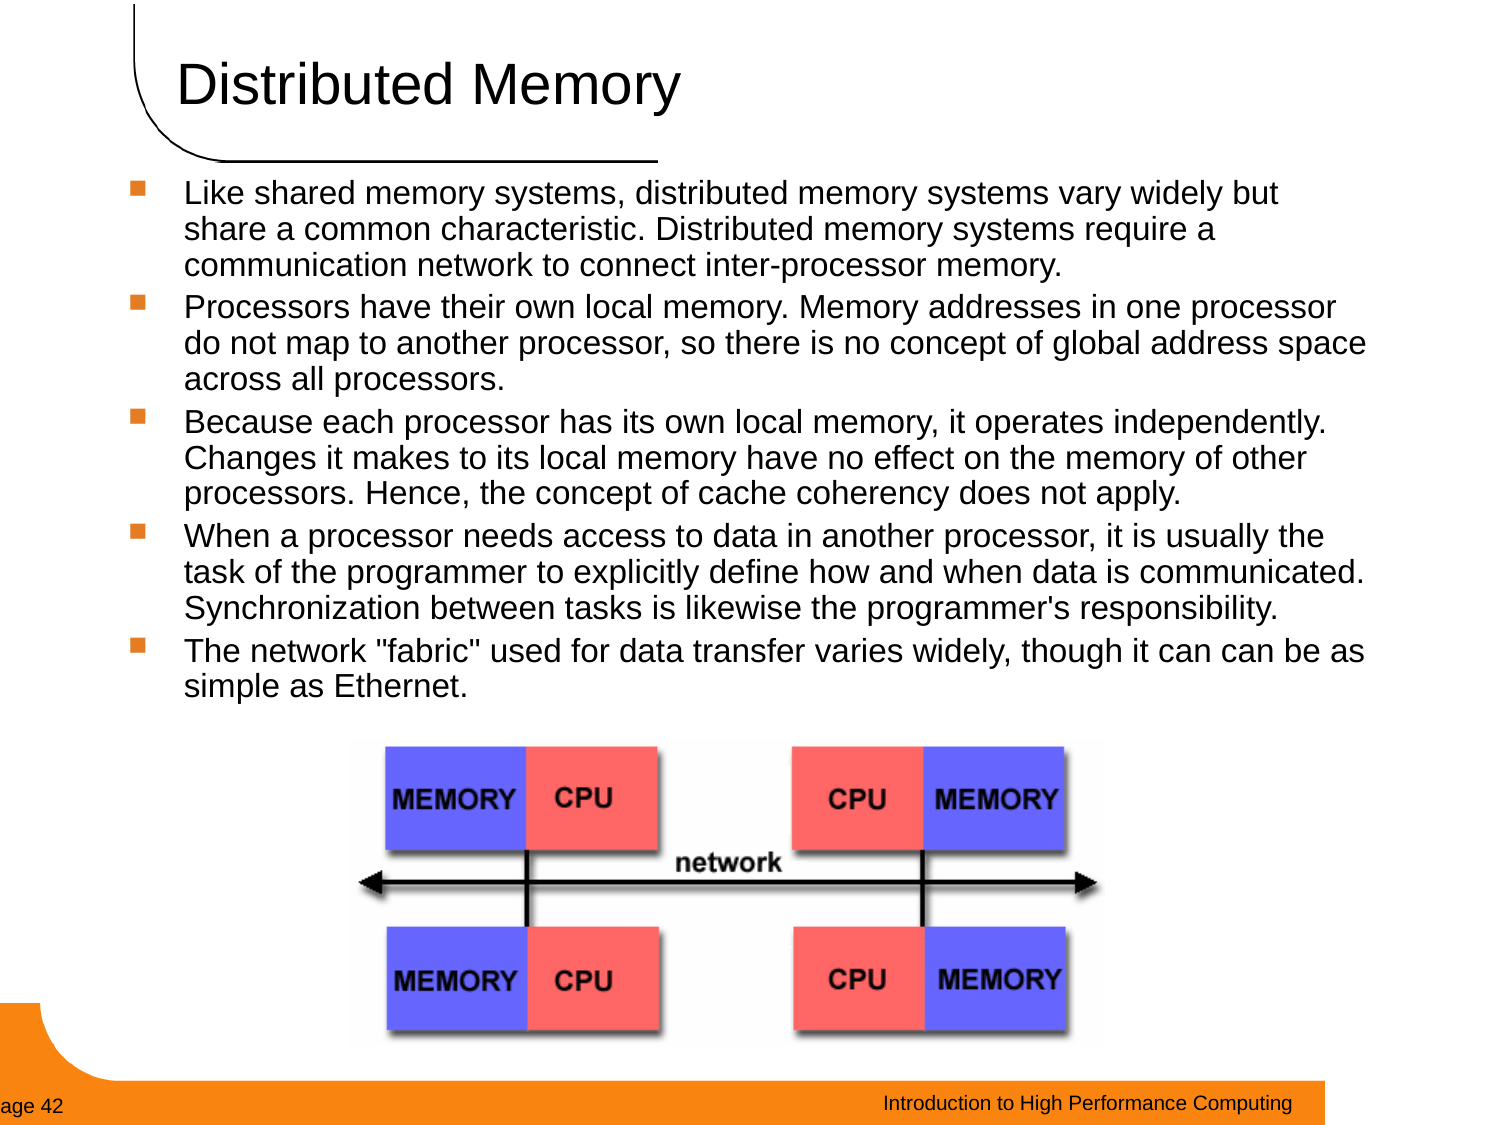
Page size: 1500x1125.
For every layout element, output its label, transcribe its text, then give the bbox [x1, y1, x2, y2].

picture [133, 4, 658, 163]
list Like shared memory systems, distributed memory systems vary widely but share a common characteristic. Distributed memory systems require a communication network to connect inter-processor memory. Processors have their own local memory. Memory addresses in one processor do not map to another processor, so there is no concept of global address space across all processors. Because each processor has its own local memory, it operates independently. Changes it makes to its local memory have no effect on the memory of other processors. Hence, the concept of cache coherency does not apply. When a processor needs access to data in another processor, it is usually the task of the programmer to explicitly define how and when data is communicated. Synchronization between tasks is likewise the programmer's responsibility. The network "fabric" used for data transfer varies widely, though it can can be as simple as Ethernet. [112, 168, 1388, 894]
title Distributed Memory [161, 12, 1437, 150]
picture [0, 739, 1325, 1125]
